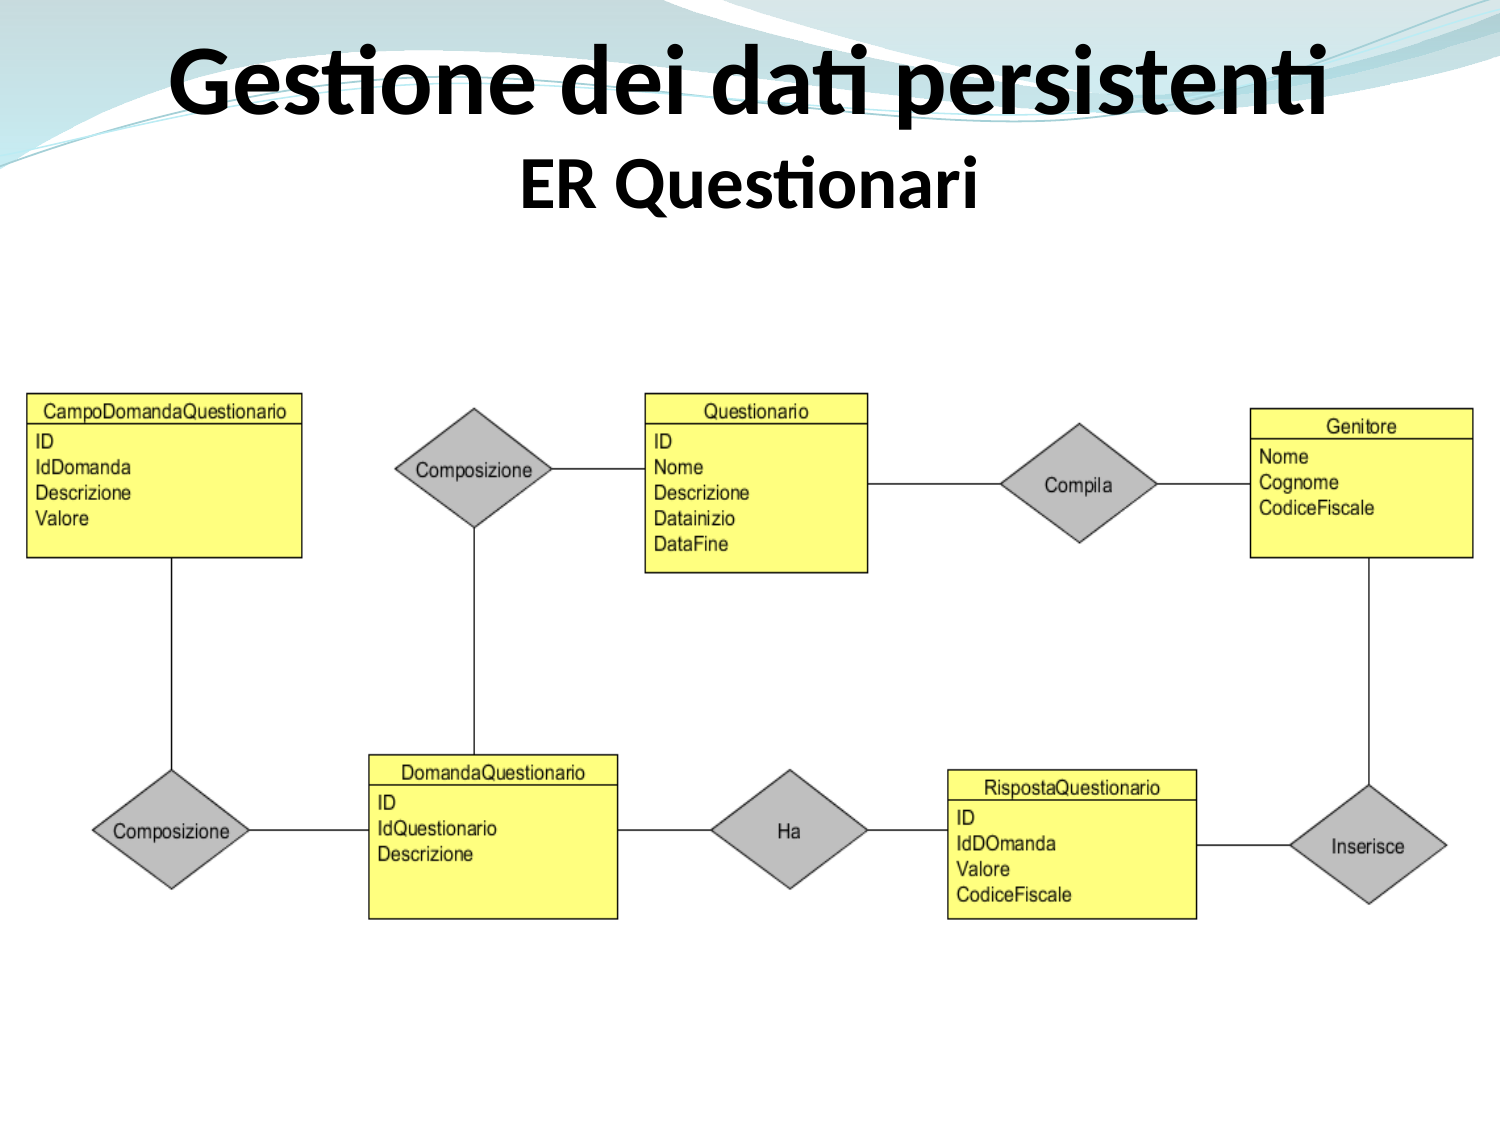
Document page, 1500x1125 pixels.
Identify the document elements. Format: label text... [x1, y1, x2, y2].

text_box Gestione dei dati persistenti ER Questionari [0, 6, 1500, 277]
picture [0, 362, 1500, 950]
